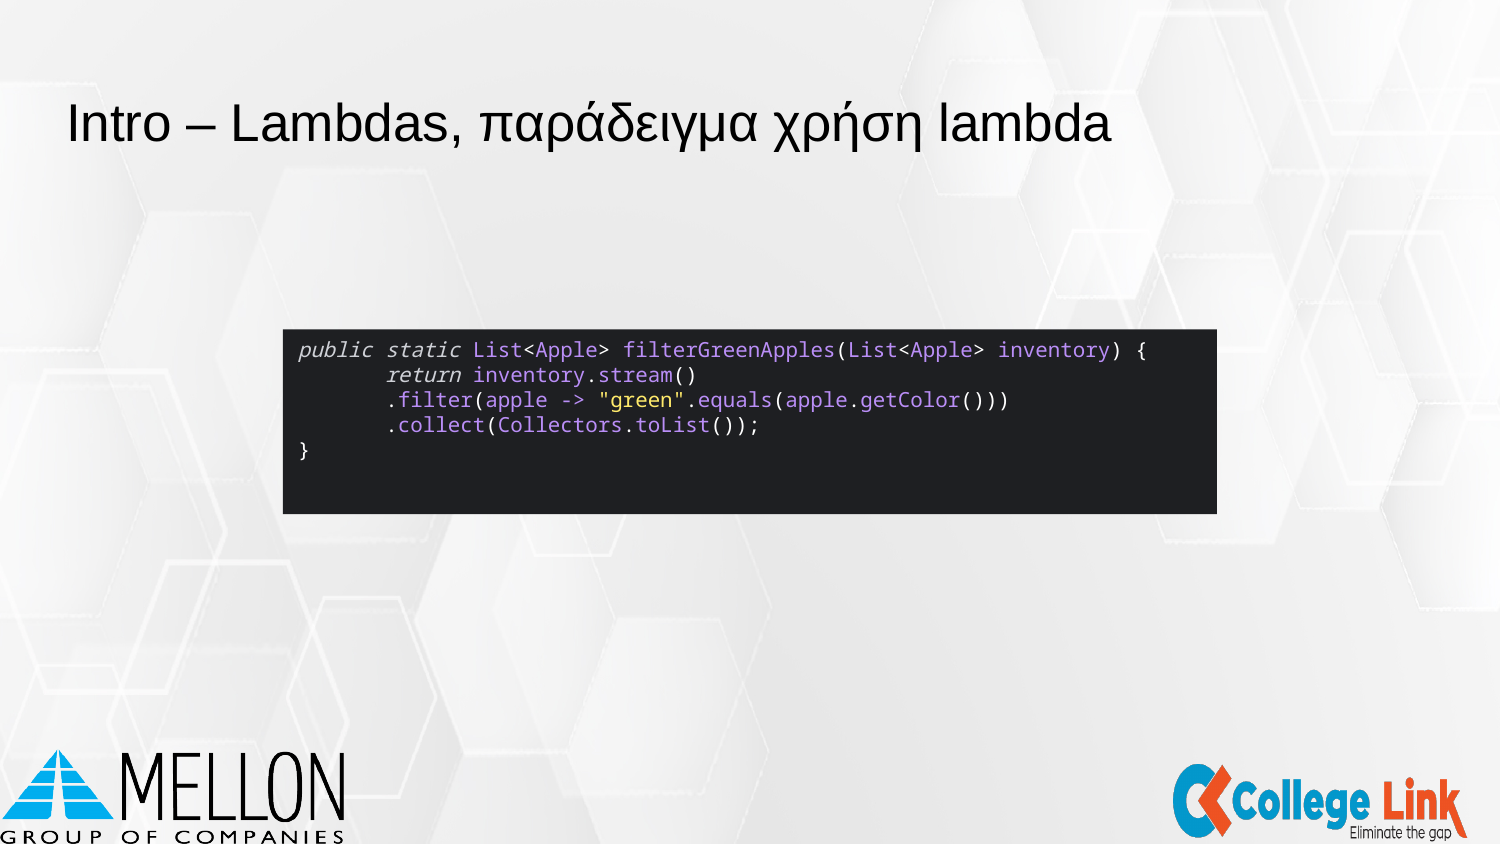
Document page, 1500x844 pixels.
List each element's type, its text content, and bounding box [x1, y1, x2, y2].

text_box public static List<Apple> filterGreenApples(List<Apple> inventory) { return inventory.stream() .filter(apple -> "green".equals(apple.getColor())) .collect(Collectors.toList()); } [282, 329, 1217, 515]
picture [0, 0, 1500, 844]
title Intro – Lambdas, παράδειγμα χρήση lambda [51, 72, 1449, 167]
